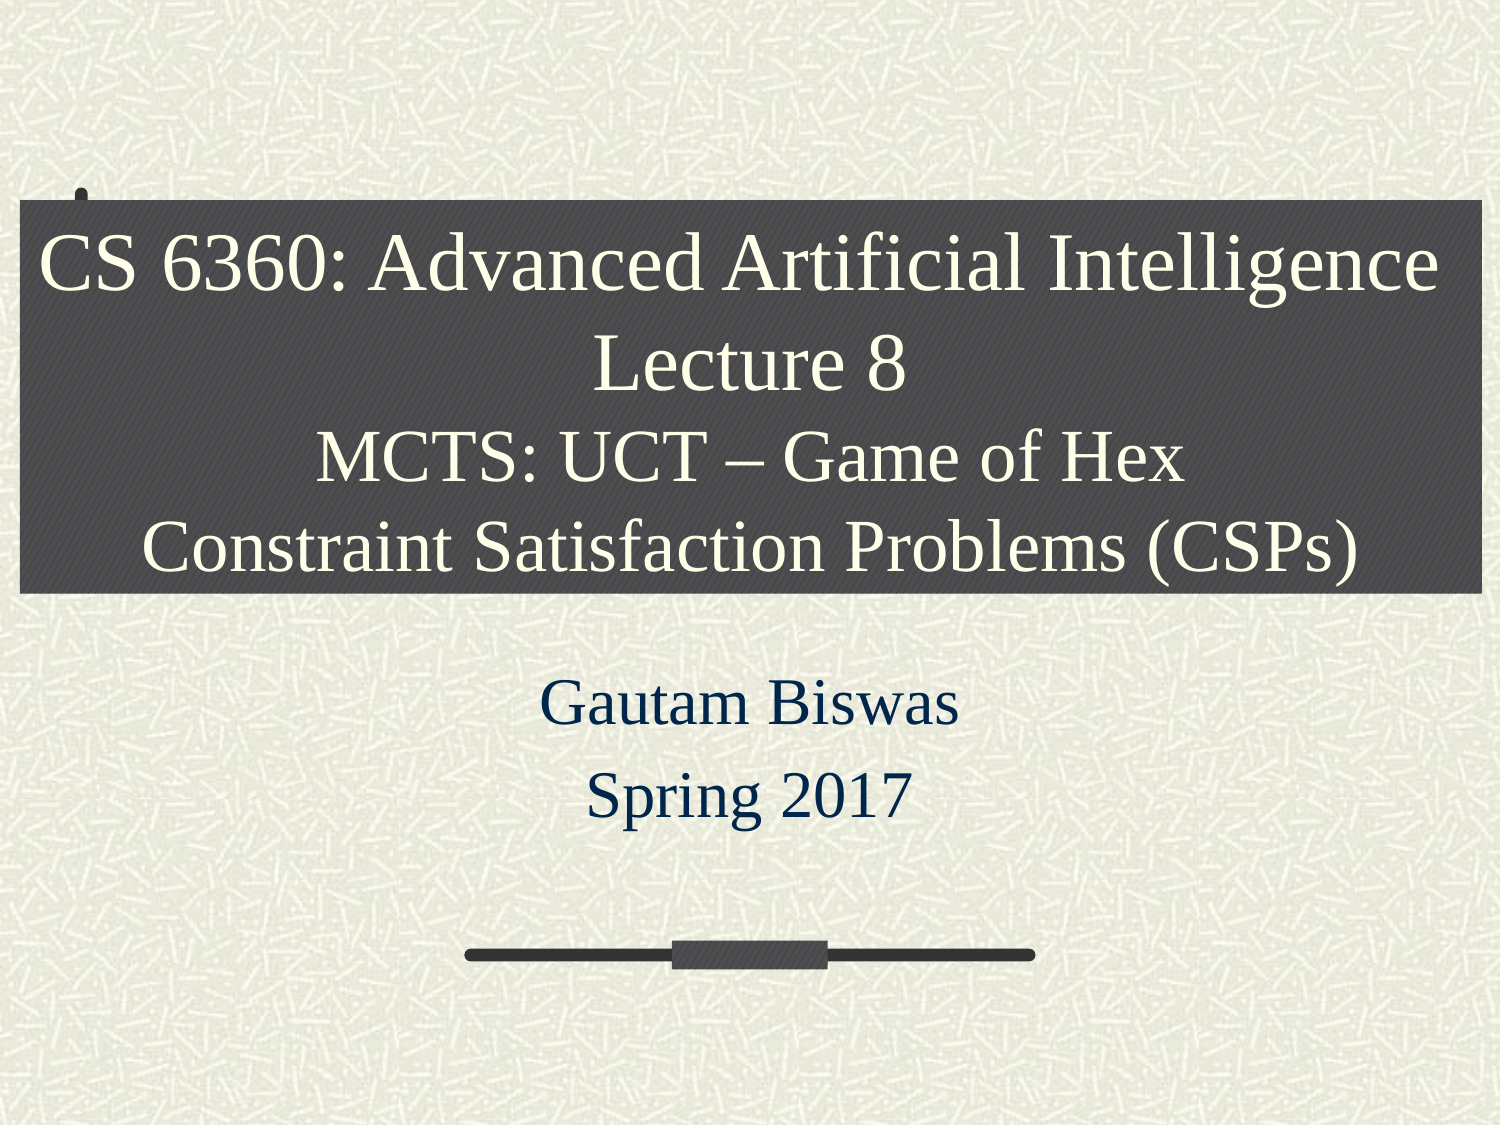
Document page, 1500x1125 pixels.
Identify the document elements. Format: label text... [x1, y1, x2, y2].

title CS 6360: Advanced Artificial Intelligence Lecture 8 MCTS: UCT – Game of Hex Constraint Satisfaction Problems (CSPs) [19, 199, 1483, 595]
picture [0, 0, 1500, 1125]
subtitle Gautam Biswas Spring 2017 [224, 649, 1276, 863]
